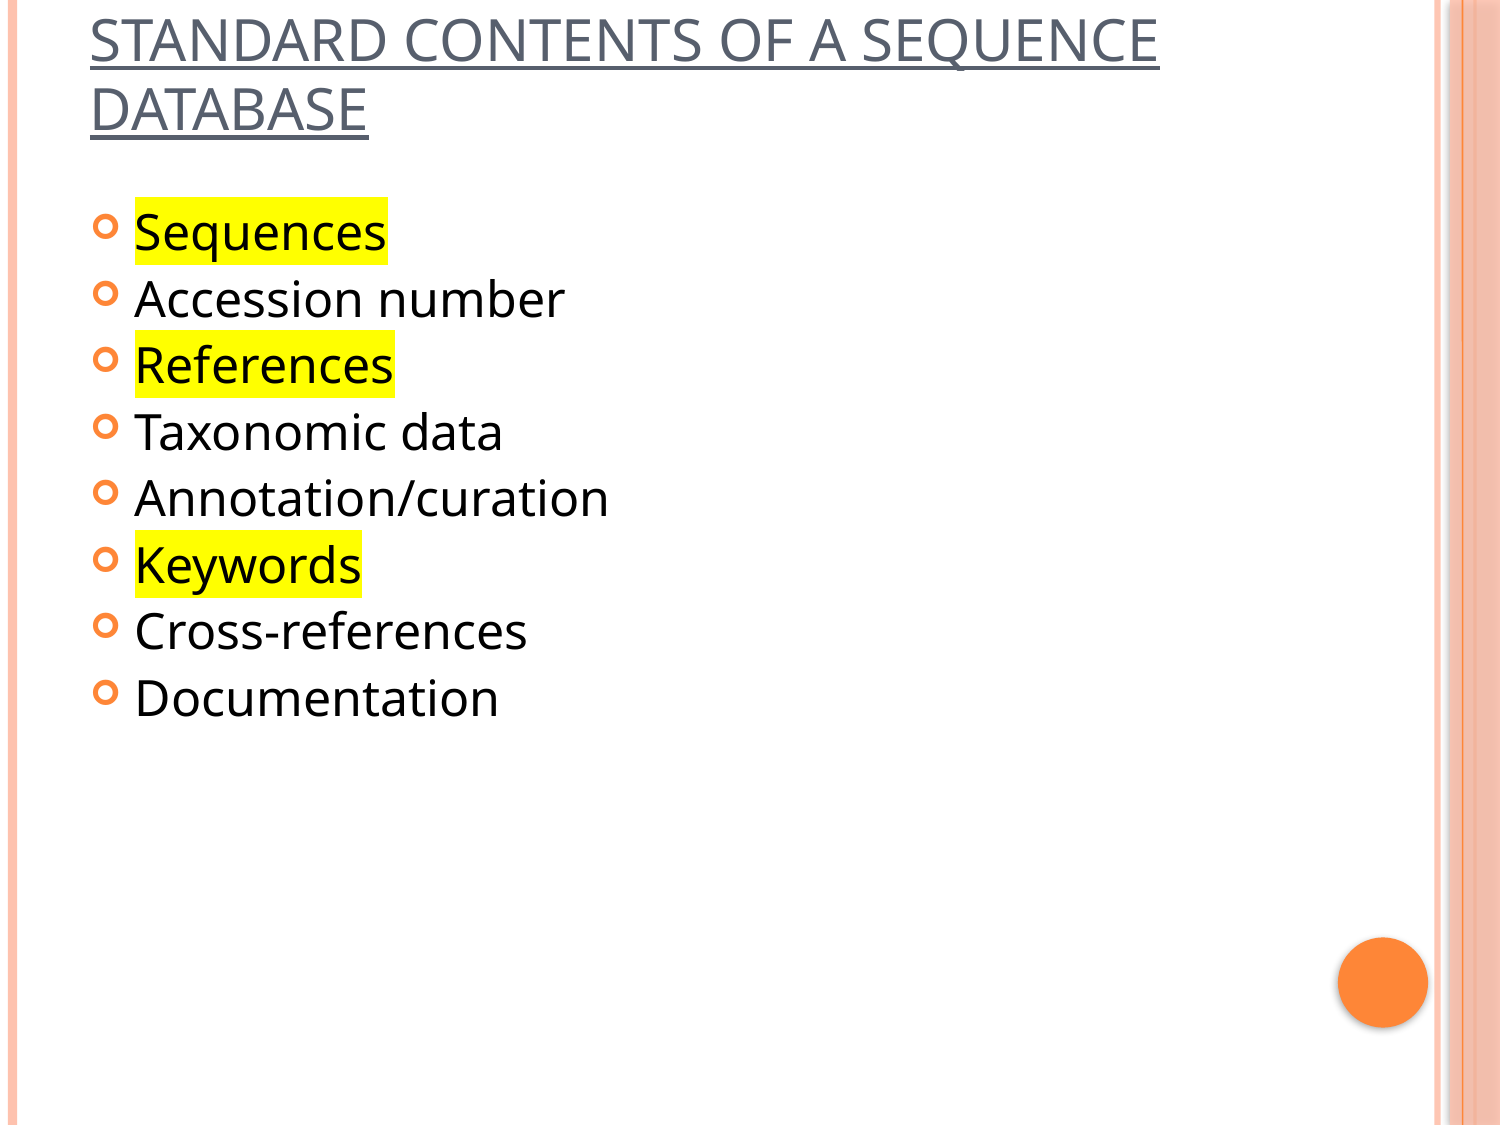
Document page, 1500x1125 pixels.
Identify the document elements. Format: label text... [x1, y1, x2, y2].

list Sequences Accession number References Taxonomic data Annotation/curation Keywords Cross-references Documentation [75, 200, 1300, 1062]
title Standard contents of a sequence database [75, 45, 1400, 150]
